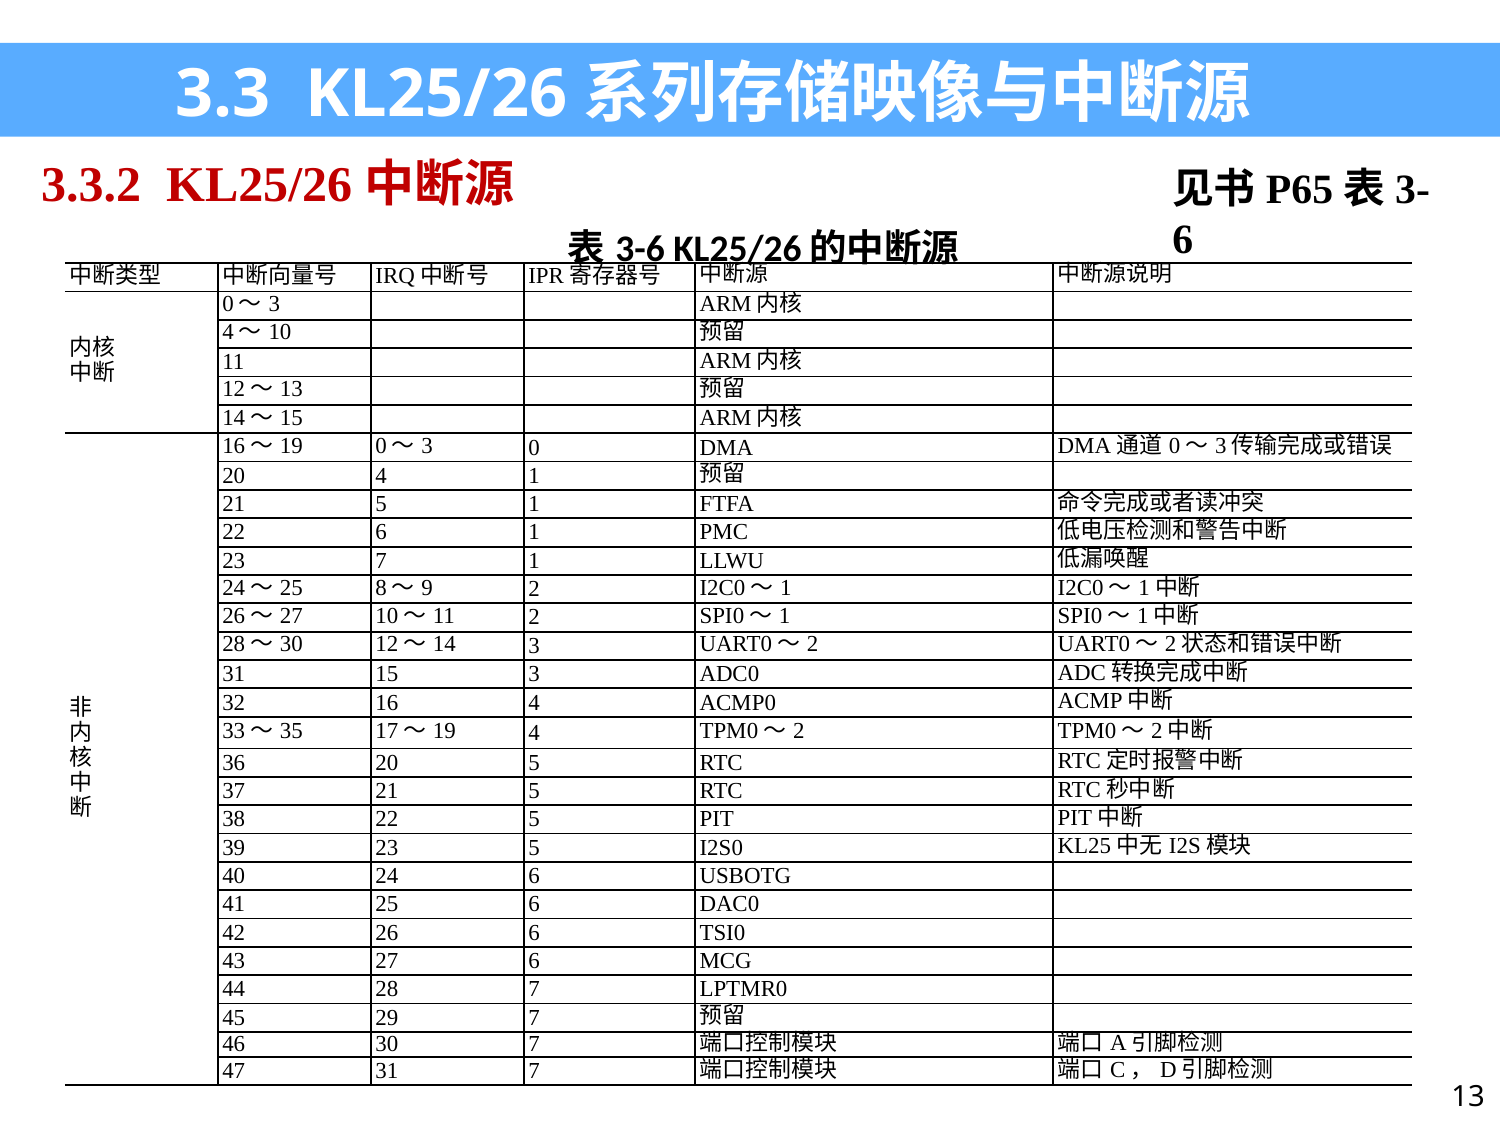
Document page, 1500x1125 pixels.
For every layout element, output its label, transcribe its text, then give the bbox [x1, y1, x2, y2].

table_cell USBOTG [696, 863, 1052, 889]
table_cell SPI0～1 [696, 604, 1052, 631]
table_cell 37 [219, 778, 370, 804]
table_cell DAC0 [696, 891, 1052, 918]
table_cell 0 [525, 434, 694, 461]
table_cell 端口C，D引脚检测 [1054, 1058, 1410, 1084]
table_cell 中断类型 [65, 264, 217, 291]
table_cell 0～3 [372, 434, 523, 461]
table_cell 39 [219, 834, 370, 861]
table_cell 1 [525, 491, 694, 517]
table_cell 内核 中断 [65, 292, 217, 432]
table_cell LPTMR0 [696, 976, 1052, 1003]
table_cell [1054, 406, 1410, 432]
table_cell 28～30 [219, 633, 370, 659]
table_cell 7 [525, 1004, 694, 1031]
table_cell 14～15 [219, 406, 370, 432]
table_cell 46 [219, 1033, 370, 1056]
table_cell 3 [525, 633, 694, 659]
table_cell [1054, 377, 1410, 404]
table_cell 24～25 [219, 576, 370, 602]
table_cell ACMP中断 [1054, 689, 1410, 716]
table_cell 中断源说明 [1054, 264, 1410, 291]
table_cell 7 [372, 548, 523, 574]
table_cell 7 [525, 976, 694, 1003]
table_cell 中断向量号 [219, 264, 370, 291]
table_cell [1054, 976, 1410, 1003]
table_cell 4 [525, 718, 694, 748]
table_cell 22 [372, 806, 523, 833]
table_cell 17～19 [372, 718, 523, 748]
table_cell 38 [219, 806, 370, 833]
table_cell KL25中无I2S模块 [1054, 834, 1410, 861]
table_cell 端口控制模块 [696, 1033, 1052, 1056]
table_cell IRQ中断号 [372, 264, 523, 291]
table_cell 低漏唤醒 [1054, 548, 1410, 574]
table_cell 21 [372, 778, 523, 804]
table_cell 命令完成或者读冲突 [1054, 491, 1410, 517]
table_cell 25 [372, 891, 523, 918]
table_cell 1 [525, 519, 694, 546]
table_cell I2C0～1 [696, 576, 1052, 602]
table_cell 33～35 [219, 718, 370, 748]
table_cell 5 [525, 778, 694, 804]
table_cell FTFA [696, 491, 1052, 517]
table_cell ARM内核 [696, 406, 1052, 432]
table_cell [1054, 349, 1410, 376]
table_cell 2 [525, 576, 694, 602]
table_cell 6 [372, 519, 523, 546]
table_cell ADC0 [696, 661, 1052, 687]
table_cell UART0～2 [696, 633, 1052, 659]
table_cell 26～27 [219, 604, 370, 631]
table_cell 31 [219, 661, 370, 687]
table_cell 5 [525, 749, 694, 776]
table_cell ADC转换完成中断 [1054, 661, 1410, 687]
text_box 3.3 KL25/26系列存储映像与中断源 [160, 42, 1267, 138]
table_cell 43 [219, 948, 370, 974]
table_cell [372, 406, 523, 432]
table_cell 6 [525, 919, 694, 946]
table_cell 7 [525, 1033, 694, 1056]
table_cell 4 [372, 462, 523, 489]
table_cell 16～19 [219, 434, 370, 461]
table_cell 7 [525, 1058, 694, 1084]
table_cell 28 [372, 976, 523, 1003]
table_cell 端口A引脚检测 [1054, 1033, 1410, 1056]
table_cell 10～11 [372, 604, 523, 631]
table_cell 36 [219, 749, 370, 776]
table_cell 11 [219, 349, 370, 376]
table_cell 0～3 [219, 292, 370, 319]
table_cell 6 [525, 863, 694, 889]
text_box 3.3.2 KL25/26中断源 [26, 144, 530, 219]
table_header 表3-6 KL25/26的中断源 [65, 219, 1157, 262]
table_cell 非 内 核 中 断 [65, 434, 217, 1084]
table_cell TPM0～2中断 [1054, 718, 1410, 748]
table_cell 1 [525, 462, 694, 489]
table_cell 6 [525, 948, 694, 974]
table_cell [1054, 462, 1410, 489]
table_cell [525, 349, 694, 376]
table_cell 2 [525, 604, 694, 631]
table_cell 29 [372, 1004, 523, 1031]
table_cell SPI0～1中断 [1054, 604, 1410, 631]
table_cell 低电压检测和警告中断 [1054, 519, 1410, 546]
table_cell 27 [372, 948, 523, 974]
table_cell 20 [219, 462, 370, 489]
table_cell 5 [525, 806, 694, 833]
table_cell 31 [372, 1058, 523, 1084]
table_cell DMA通道0～3传输完成或错误 [1054, 434, 1410, 461]
table_cell DMA [696, 434, 1052, 461]
table_cell 44 [219, 976, 370, 1003]
table_cell [372, 292, 523, 319]
table_cell RTC秒中断 [1054, 778, 1410, 804]
table_cell RTC定时报警中断 [1054, 749, 1410, 776]
table_cell [1054, 919, 1410, 946]
table_cell PIT中断 [1054, 806, 1410, 833]
table_cell 12～14 [372, 633, 523, 659]
table_cell 23 [372, 834, 523, 861]
table_cell 24 [372, 863, 523, 889]
table_cell RTC [696, 778, 1052, 804]
table_cell UART0～2状态和错误中断 [1054, 633, 1410, 659]
table_cell 32 [219, 689, 370, 716]
table_cell [372, 349, 523, 376]
table_cell 21 [219, 491, 370, 517]
table_cell [525, 406, 694, 432]
table_cell [372, 377, 523, 404]
table_cell ARM内核 [696, 292, 1052, 319]
slide_number 13 [1149, 1049, 1500, 1125]
table_cell PMC [696, 519, 1052, 546]
table_cell IPR寄存器号 [525, 264, 694, 291]
table_cell I2C0～1中断 [1054, 576, 1410, 602]
table_cell 16 [372, 689, 523, 716]
table_cell [1054, 891, 1410, 918]
table_cell RTC [696, 749, 1052, 776]
table_cell 45 [219, 1004, 370, 1031]
table_cell 3 [525, 661, 694, 687]
table_cell 15 [372, 661, 523, 687]
table_cell 5 [525, 834, 694, 861]
table_cell 12～13 [219, 377, 370, 404]
table_cell 预留 [696, 321, 1052, 347]
table_cell I2S0 [696, 834, 1052, 861]
table_cell [1054, 292, 1410, 319]
table_cell [525, 377, 694, 404]
table_cell 41 [219, 891, 370, 918]
table_cell 6 [525, 891, 694, 918]
table_cell PIT [696, 806, 1052, 833]
table_cell [525, 321, 694, 347]
table_cell 8～9 [372, 576, 523, 602]
table_cell [1054, 948, 1410, 974]
table_cell TSI0 [696, 919, 1052, 946]
table_cell 40 [219, 863, 370, 889]
table_cell 23 [219, 548, 370, 574]
table_cell 1 [525, 548, 694, 574]
table_cell ACMP0 [696, 689, 1052, 716]
table_cell [372, 321, 523, 347]
table_cell 22 [219, 519, 370, 546]
table_cell 5 [372, 491, 523, 517]
table_cell 47 [219, 1058, 370, 1084]
table_cell [1054, 321, 1410, 347]
table_cell LLWU [696, 548, 1052, 574]
table_cell 26 [372, 919, 523, 946]
table_cell 预留 [696, 377, 1052, 404]
table_cell TPM0～2 [696, 718, 1052, 748]
table_cell [525, 292, 694, 319]
text_box 见书P65表3-6 [1157, 154, 1453, 269]
table_cell 4～10 [219, 321, 370, 347]
table_cell 42 [219, 919, 370, 946]
table_cell 20 [372, 749, 523, 776]
table_cell 4 [525, 689, 694, 716]
table_cell 预留 [696, 462, 1052, 489]
table_cell [1054, 863, 1410, 889]
table_cell ARM内核 [696, 349, 1052, 376]
table_cell 预留 [696, 1004, 1052, 1031]
table_cell 30 [372, 1033, 523, 1056]
table_cell [1054, 1004, 1410, 1031]
table_cell 中断源 [696, 264, 1052, 291]
table_cell MCG [696, 948, 1052, 974]
table_cell 端口控制模块 [696, 1058, 1052, 1084]
